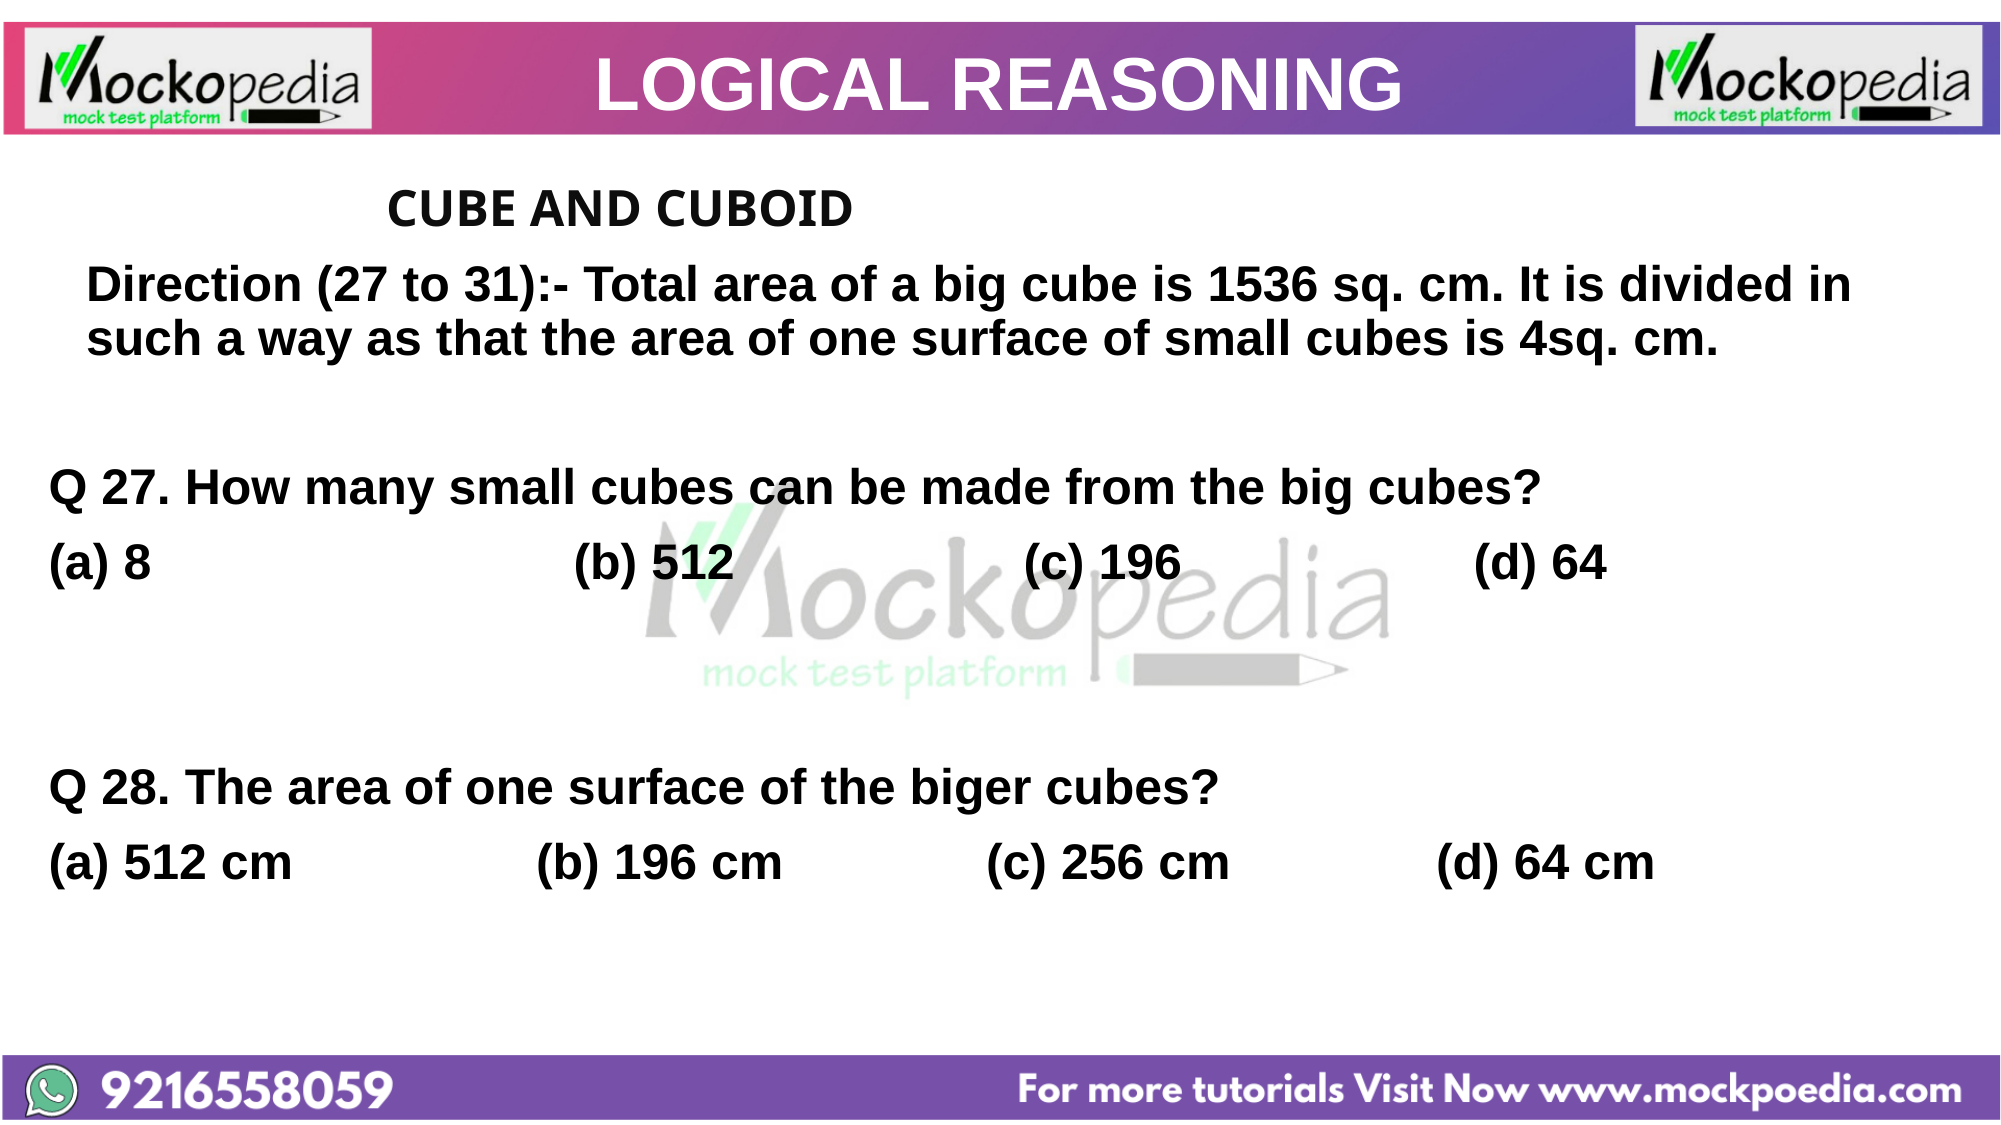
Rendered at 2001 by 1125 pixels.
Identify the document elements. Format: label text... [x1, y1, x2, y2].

picture [0, 0, 2001, 1125]
title LOGICAL REASONING [41, 31, 1959, 142]
list CUBE AND CUBOID Direction (27 to 31):- Total area of a big cube is 1536 sq. cm. It is divided in such a way as that the area of one surface of small cubes is 4sq. cm. Q 27. How many small cubes can be made from the big cubes? 8 (b) 512 (c) 196 (d) 64 Q 28. The area of one surface of the biger cubes? (a) 512 cm (b) 196 cm (c) 256 cm (d) 64 cm [33, 175, 1959, 1053]
